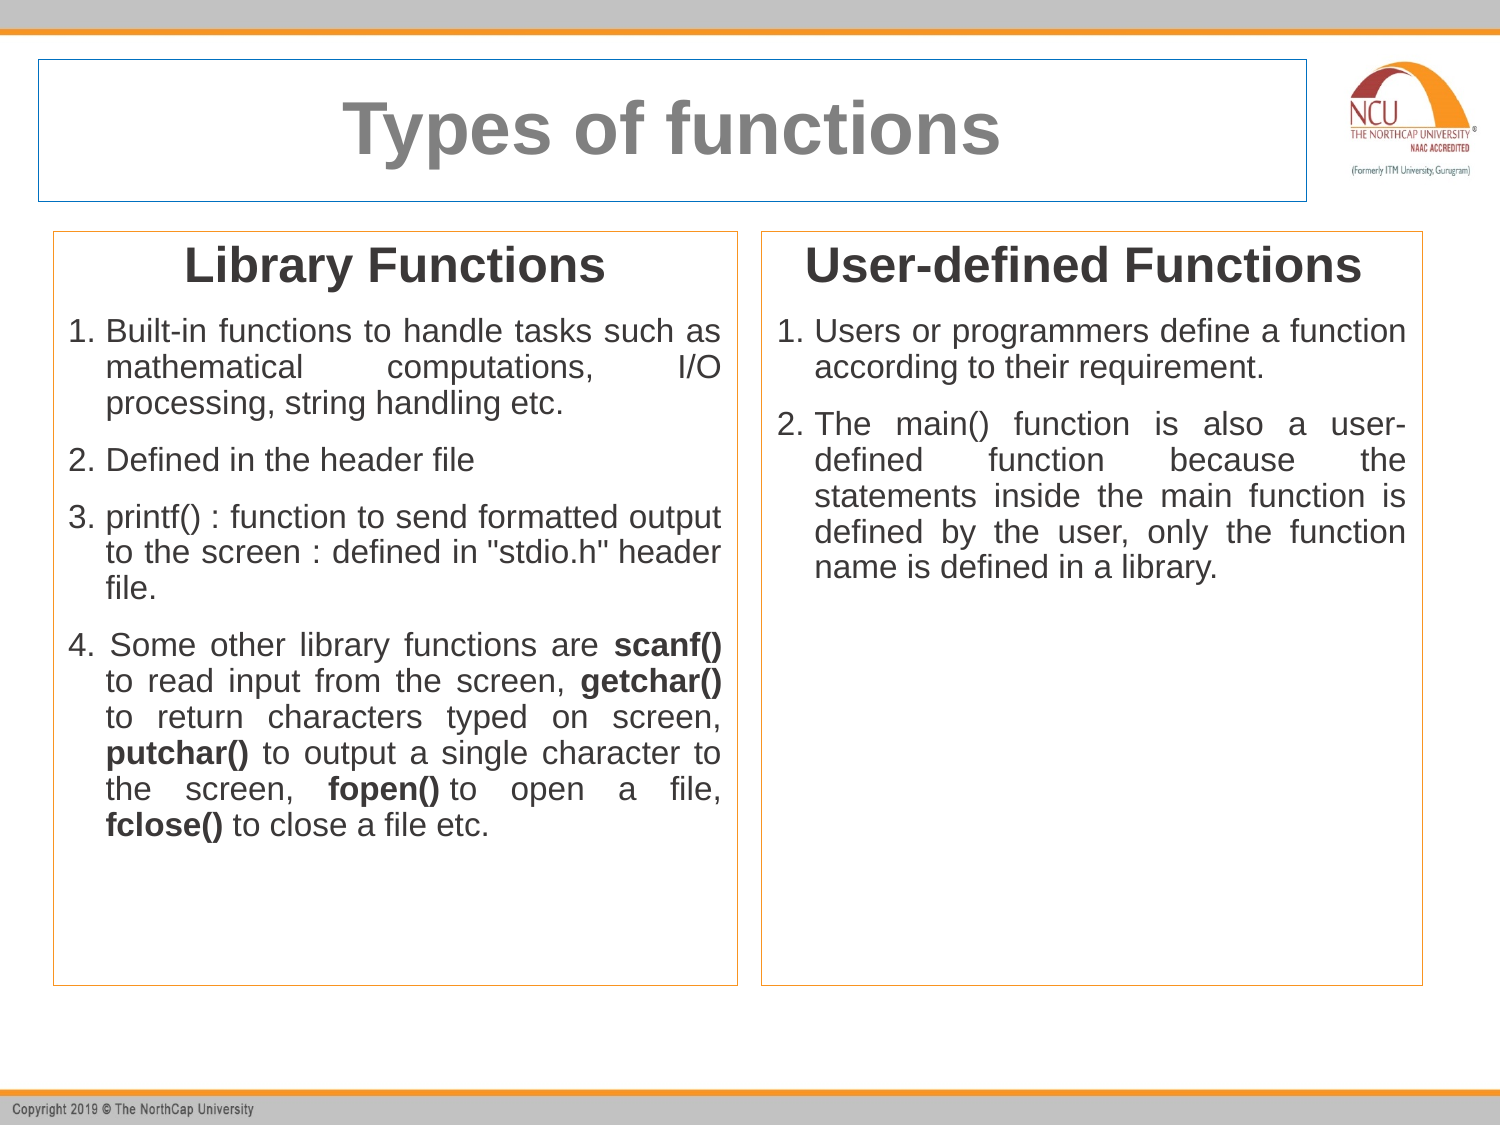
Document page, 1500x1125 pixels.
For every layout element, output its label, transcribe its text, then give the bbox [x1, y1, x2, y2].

title Types of functions [38, 59, 1307, 202]
list Library Functions Built-in functions to handle tasks such as mathematical computations, I/O processing, string handling etc. Defined in the header file printf() : function to send formatted output to the screen : defined in "stdio.h" header file. 4. Some other library functions are scanf() to read input from the screen, getchar() to return characters typed on screen, putchar() to output a single character to the screen, fopen() to open a file, fclose() to close a file etc. [53, 231, 738, 986]
picture [0, 0, 1500, 1125]
list User-defined Functions Users or programmers define a function according to their requirement. The main() function is also a user-defined function because the statements inside the main function is defined by the user, only the function name is defined in a library. [761, 231, 1423, 986]
